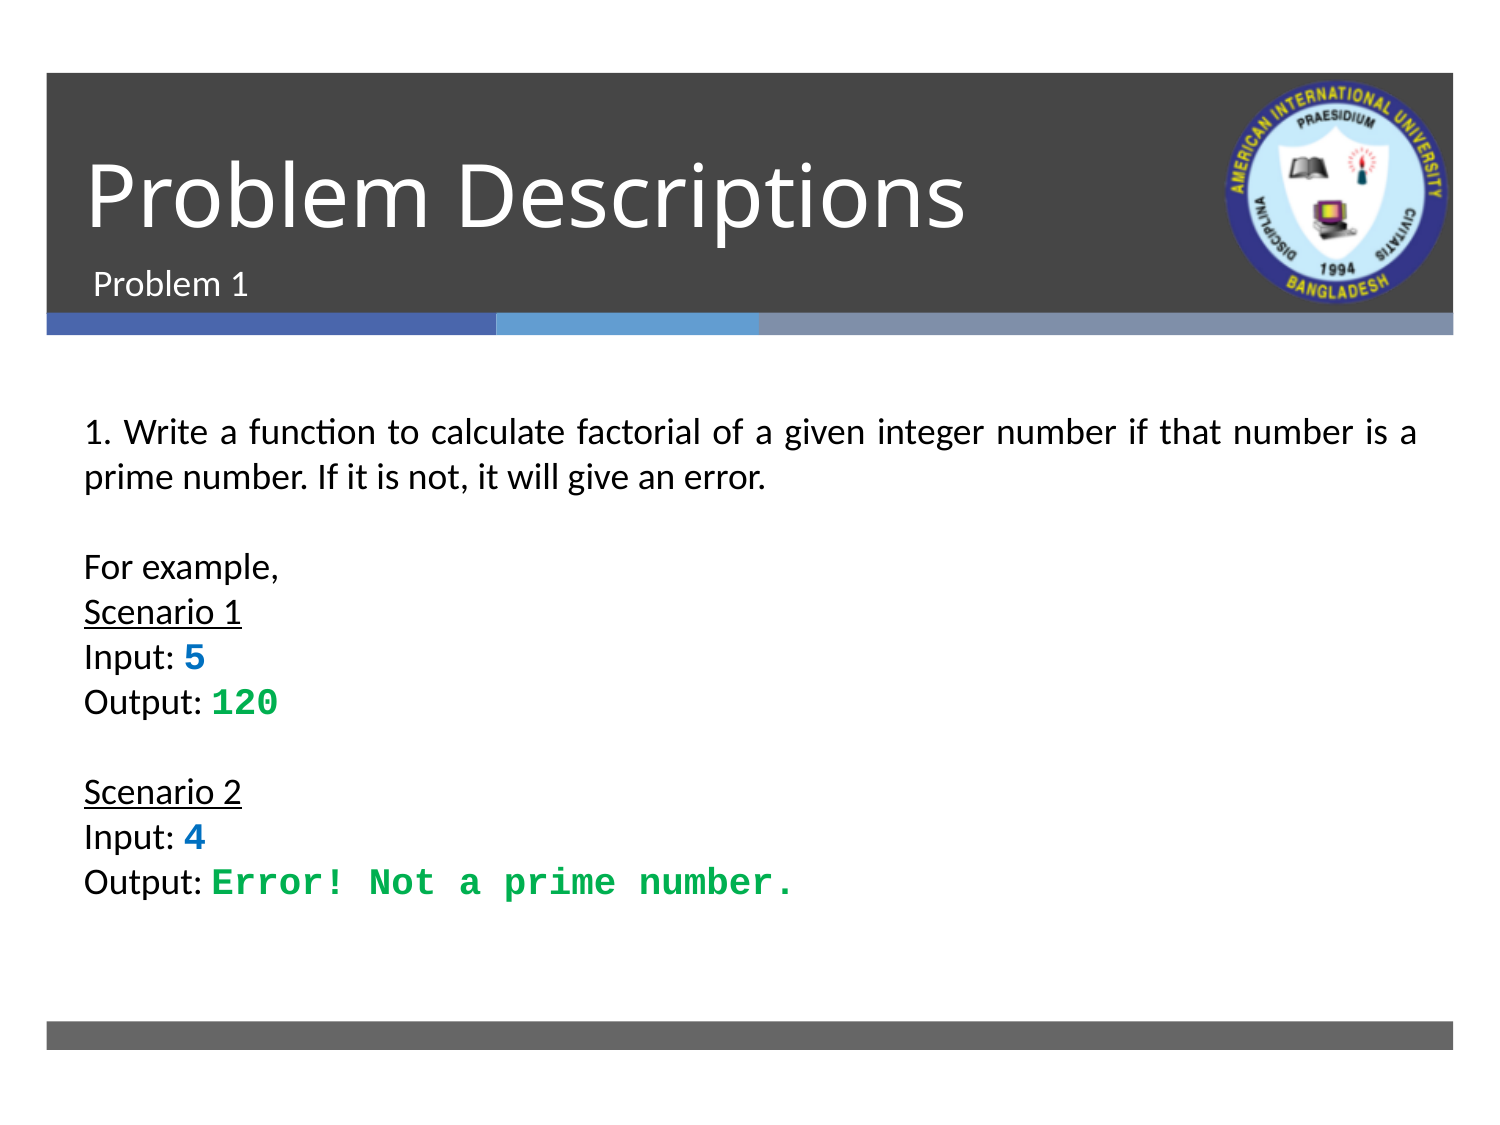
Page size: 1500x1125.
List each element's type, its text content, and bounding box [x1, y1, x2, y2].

picture [1351, 75, 1454, 310]
title Problem Descriptions [69, 73, 1351, 253]
subtitle Problem 1 [78, 251, 1351, 331]
text_box 1. Write a function to calculate factorial of a given integer number if that number is a prime number. If it is not, it will give an error. For example, Scenario 1 Input: 5 Output: 120 Scenario 2 Input: 4 Output: Error! Not a prime number. [69, 399, 1434, 910]
